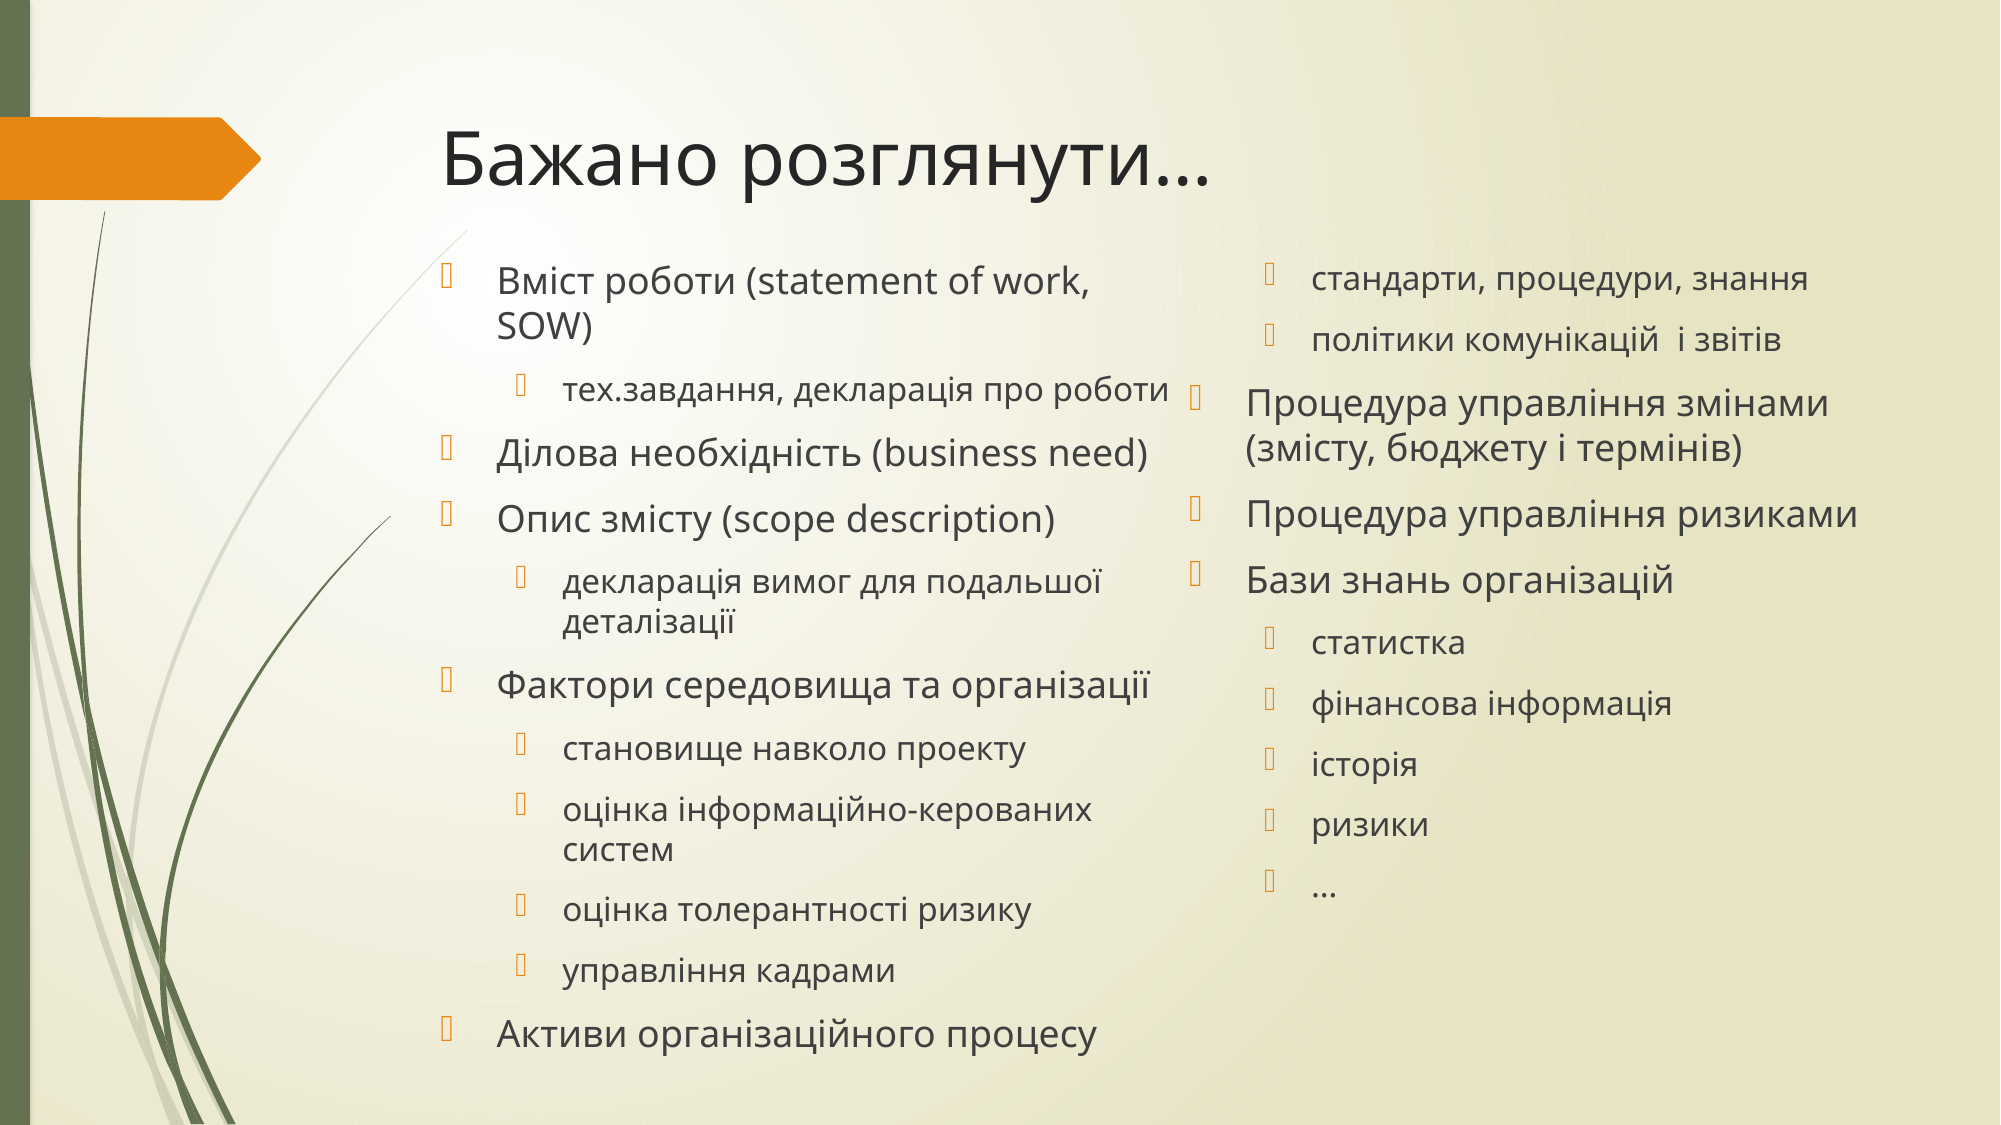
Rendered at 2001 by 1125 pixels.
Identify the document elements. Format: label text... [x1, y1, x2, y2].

list Вміст роботи (statement of work, SOW) тех.завдання, декларація про роботи Ділова необхідність (business need) Опис змісту (scope description) декларація вимог для подальшої деталізації Фактори середовища та організації становище навколо проекту оцінка інформаційно-керованих систем оцінка толерантності ризику управління кадрами Активи організаційного процесу стандарти, процедури, знання політики комунікацій і звітів Процедура управління змінами (змісту, бюджету і термінів) Процедура управління ризиками Бази знань організацій статистка фінансова інформація історія ризики … [425, 249, 1954, 1104]
title Бажано розглянути… [425, 102, 1888, 249]
